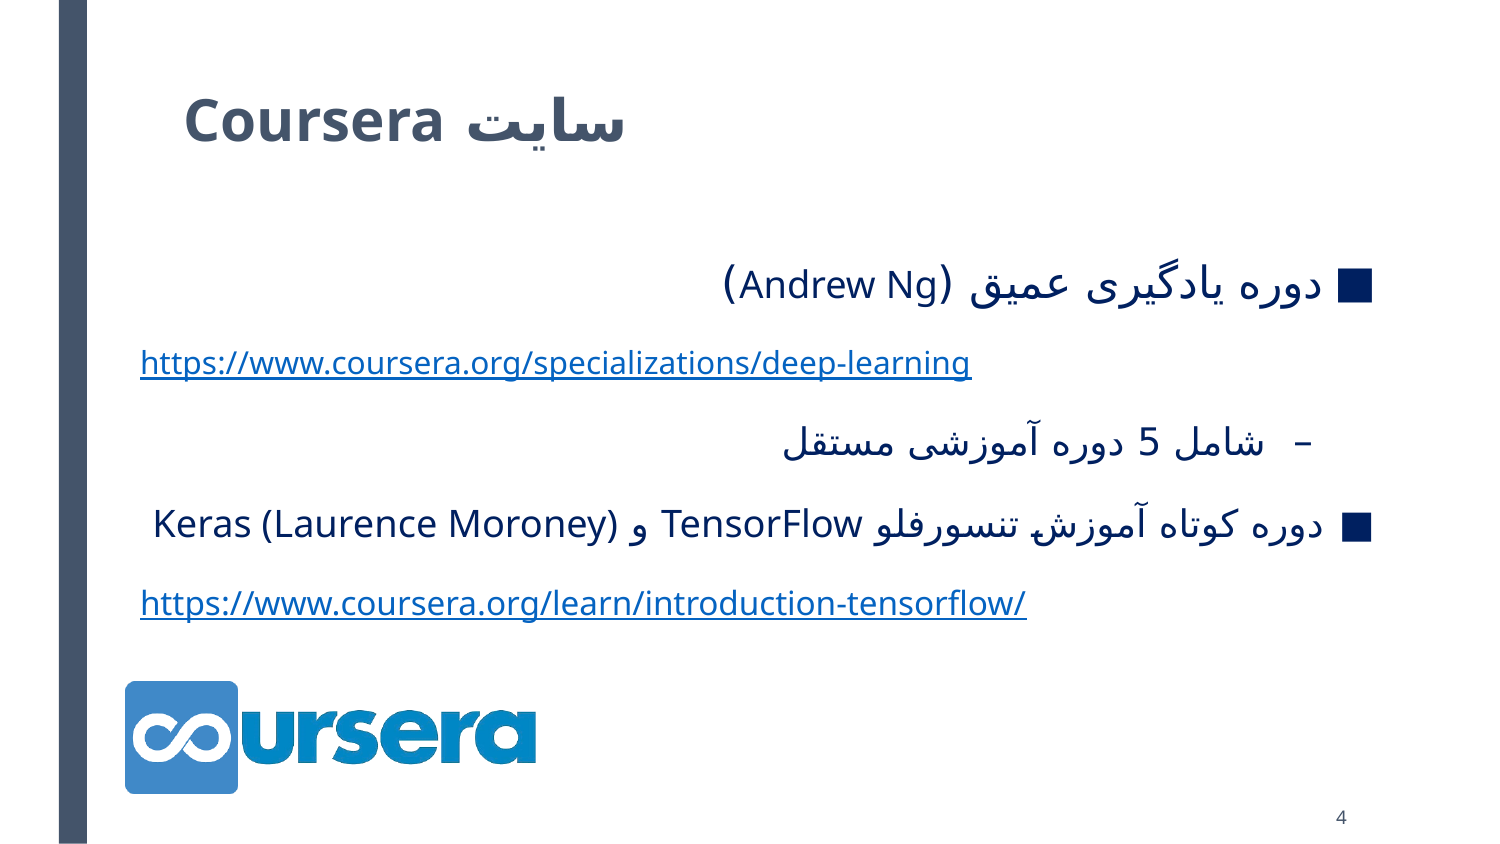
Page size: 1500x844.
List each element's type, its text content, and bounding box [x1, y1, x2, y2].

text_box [124, 681, 553, 794]
title سایت Coursera [168, 84, 1351, 185]
slide_number 4 [1165, 793, 1362, 844]
list دوره یادگیری عمیق (Andrew Ng) https://www.coursera.org/specializations/deep-learning شامل 5 دوره آموزشی مستقل دوره کوتاه آموزش تنسورفلو TensorFlow و Keras (Laurence Moroney) https://www.coursera.org/learn/introduction-tensorflow/ [125, 219, 1382, 661]
